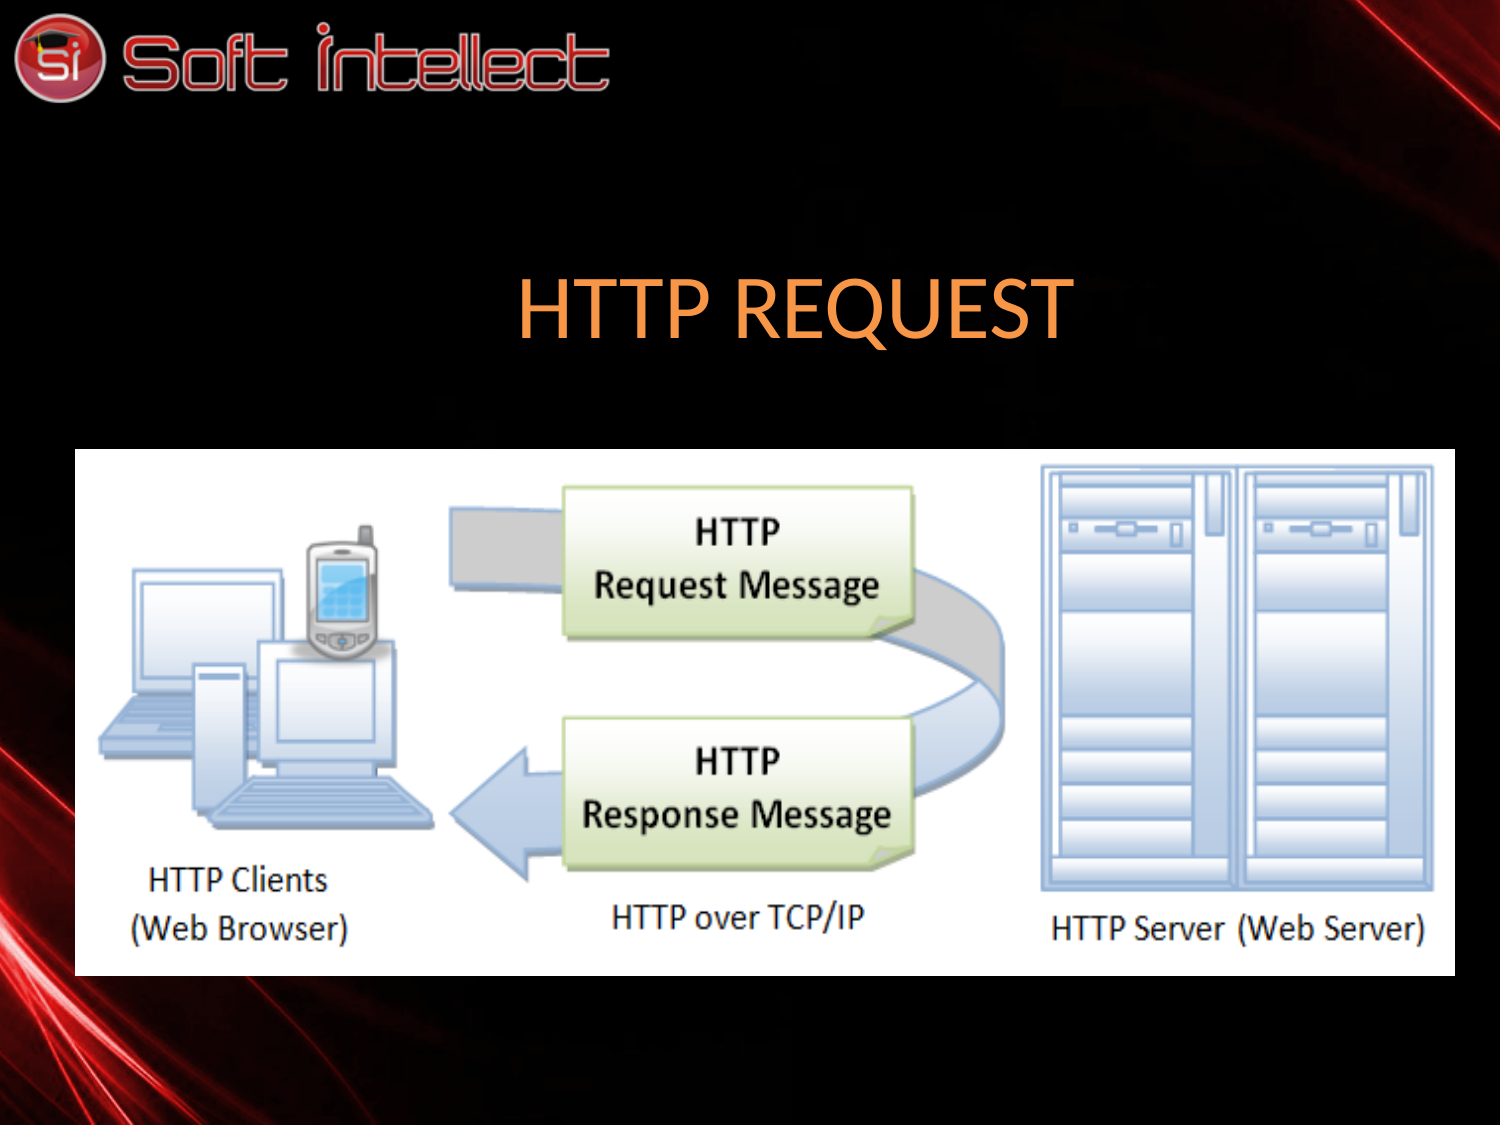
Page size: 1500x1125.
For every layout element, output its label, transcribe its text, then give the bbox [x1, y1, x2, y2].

picture [0, 0, 1500, 1125]
text_box HTTP REQUEST [158, 181, 1434, 423]
